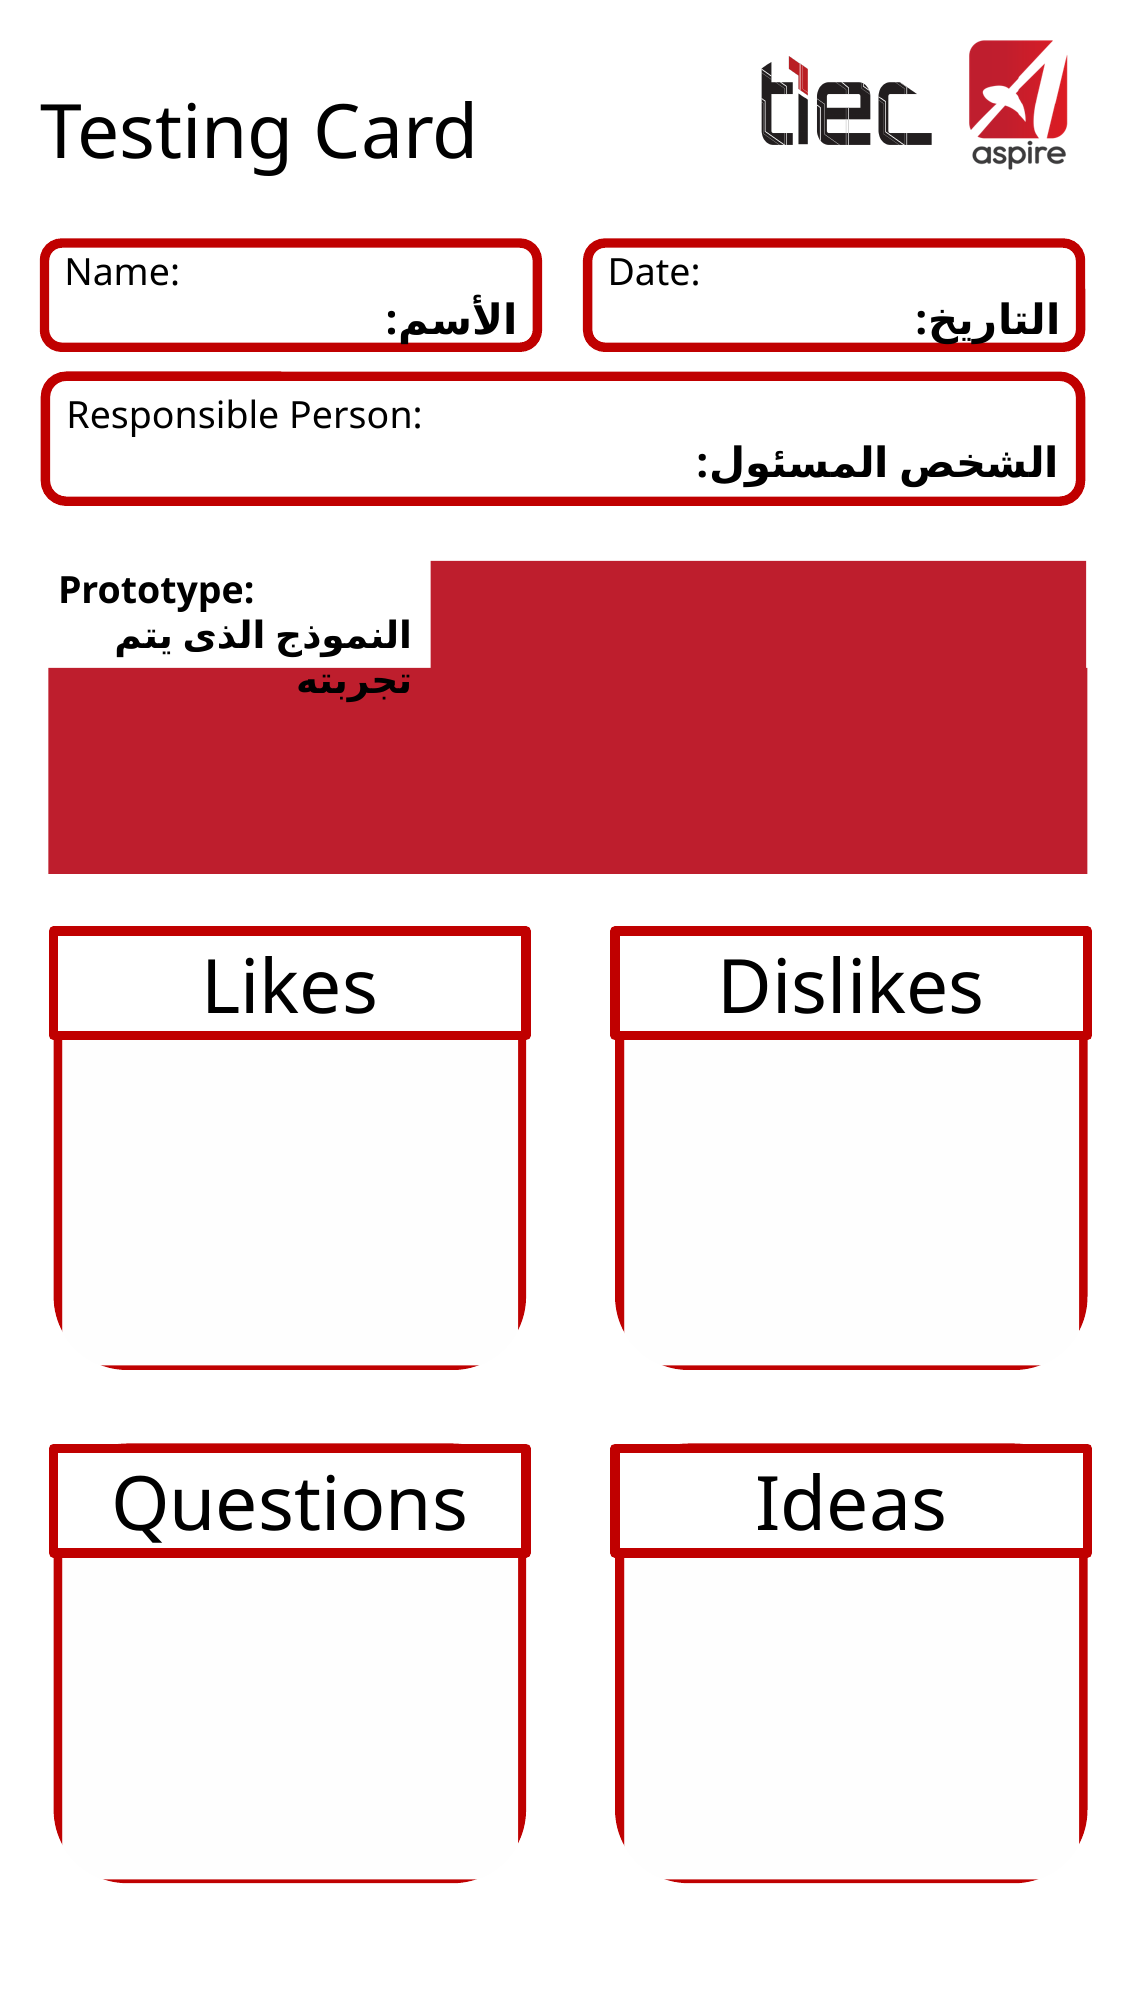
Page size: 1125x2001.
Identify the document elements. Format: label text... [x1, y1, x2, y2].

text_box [614, 930, 1088, 1370]
text_box Name: الأسم: [43, 241, 539, 349]
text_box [53, 930, 527, 1370]
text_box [48, 560, 1088, 875]
text_box Responsible Person: الشخص المسئول: [44, 375, 1082, 503]
text_box Date: التاريخ: [586, 241, 1082, 349]
text_box Testing Card [26, 76, 566, 182]
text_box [614, 1443, 1088, 1884]
text_box Prototype: النموذج الذى يتم تجربته [43, 558, 427, 754]
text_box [53, 1443, 527, 1884]
picture [737, 8, 1115, 200]
